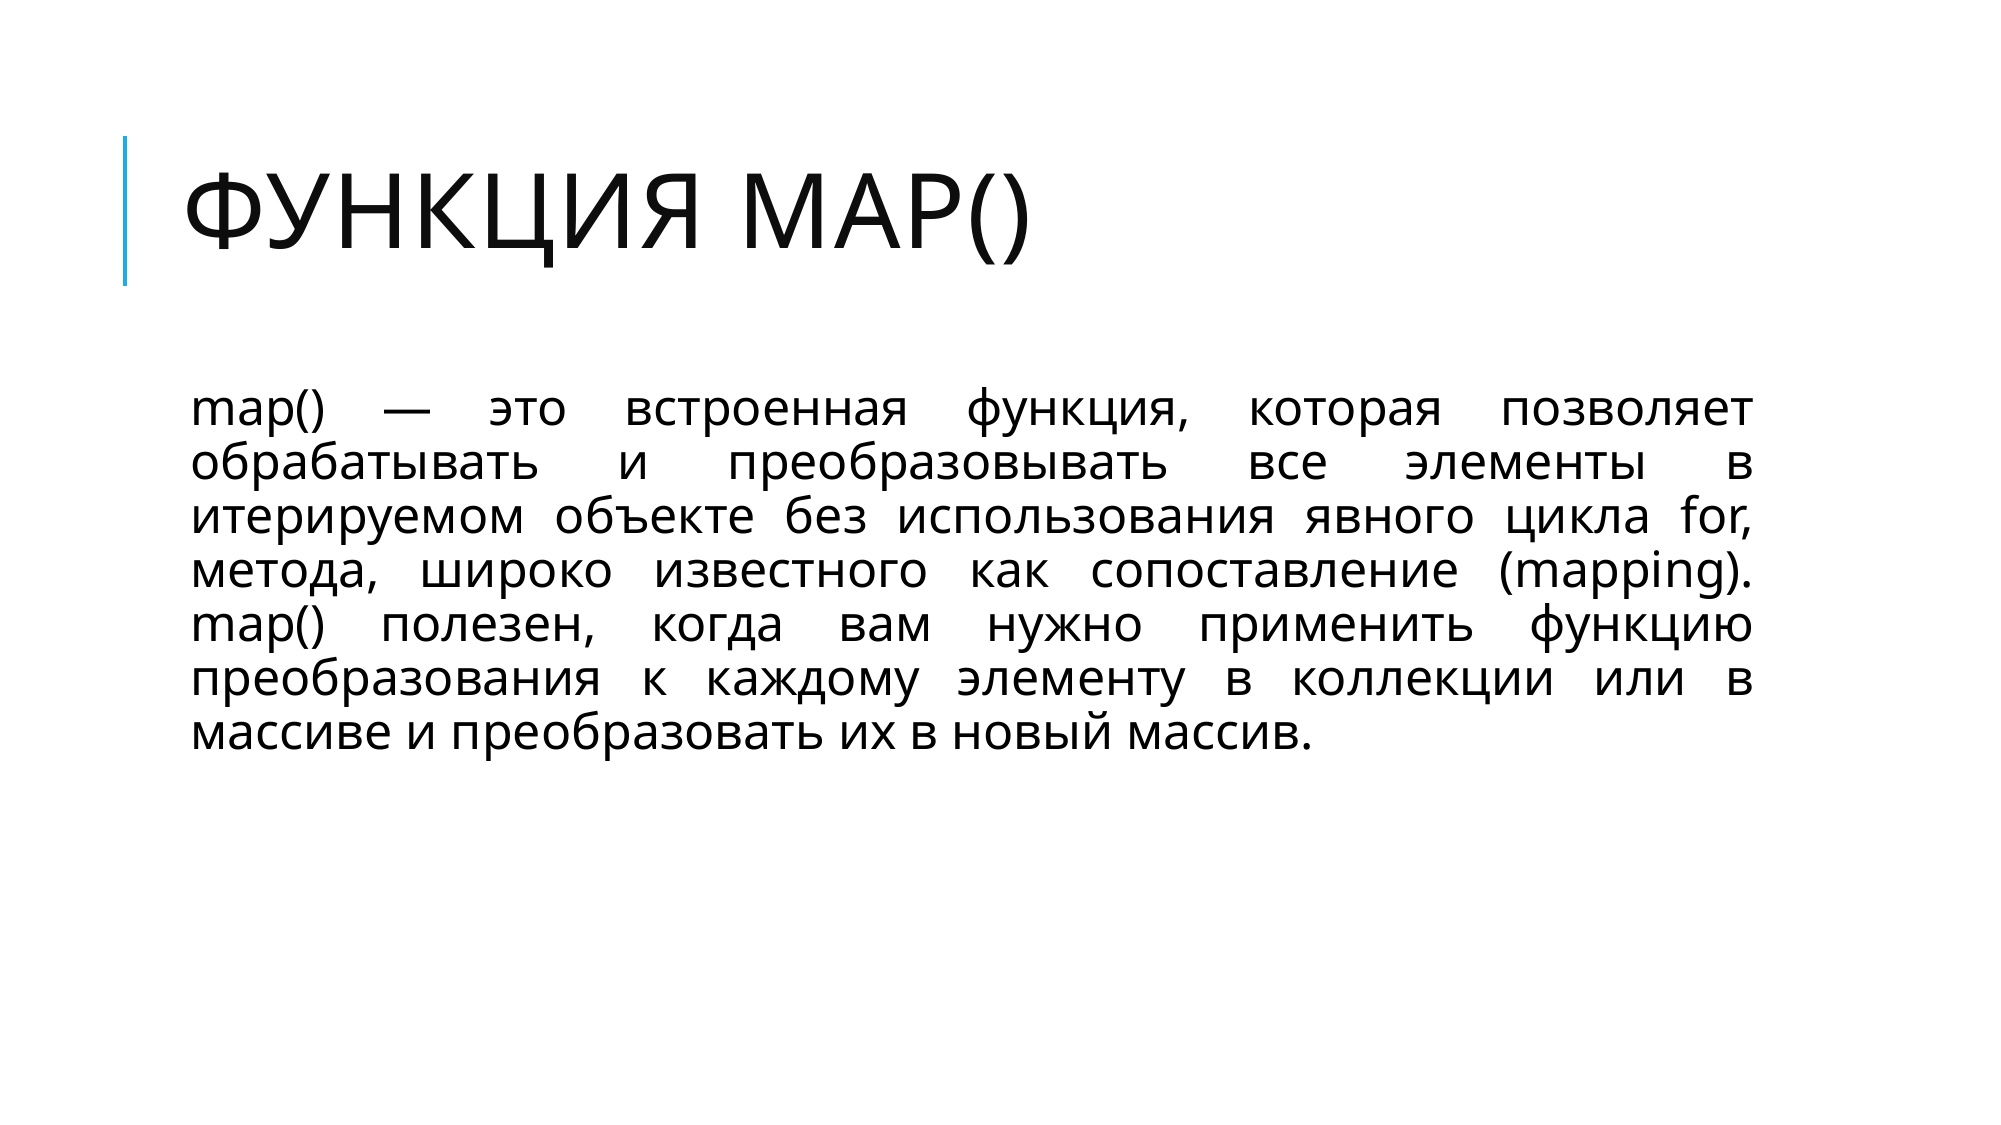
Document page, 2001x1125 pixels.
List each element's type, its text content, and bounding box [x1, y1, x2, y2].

list map() — это встроенная функция, которая позволяет обрабатывать и преобразовывать все элементы в итерируемом объекте без использования явного цикла for, метода, широко известного как сопоставление (mapping). map() полезен, когда вам нужно применить функцию преобразования к каждому элементу в коллекции или в массиве и преобразовать их в новый массив. [168, 375, 1763, 1035]
title Функция map() [168, 96, 1763, 342]
